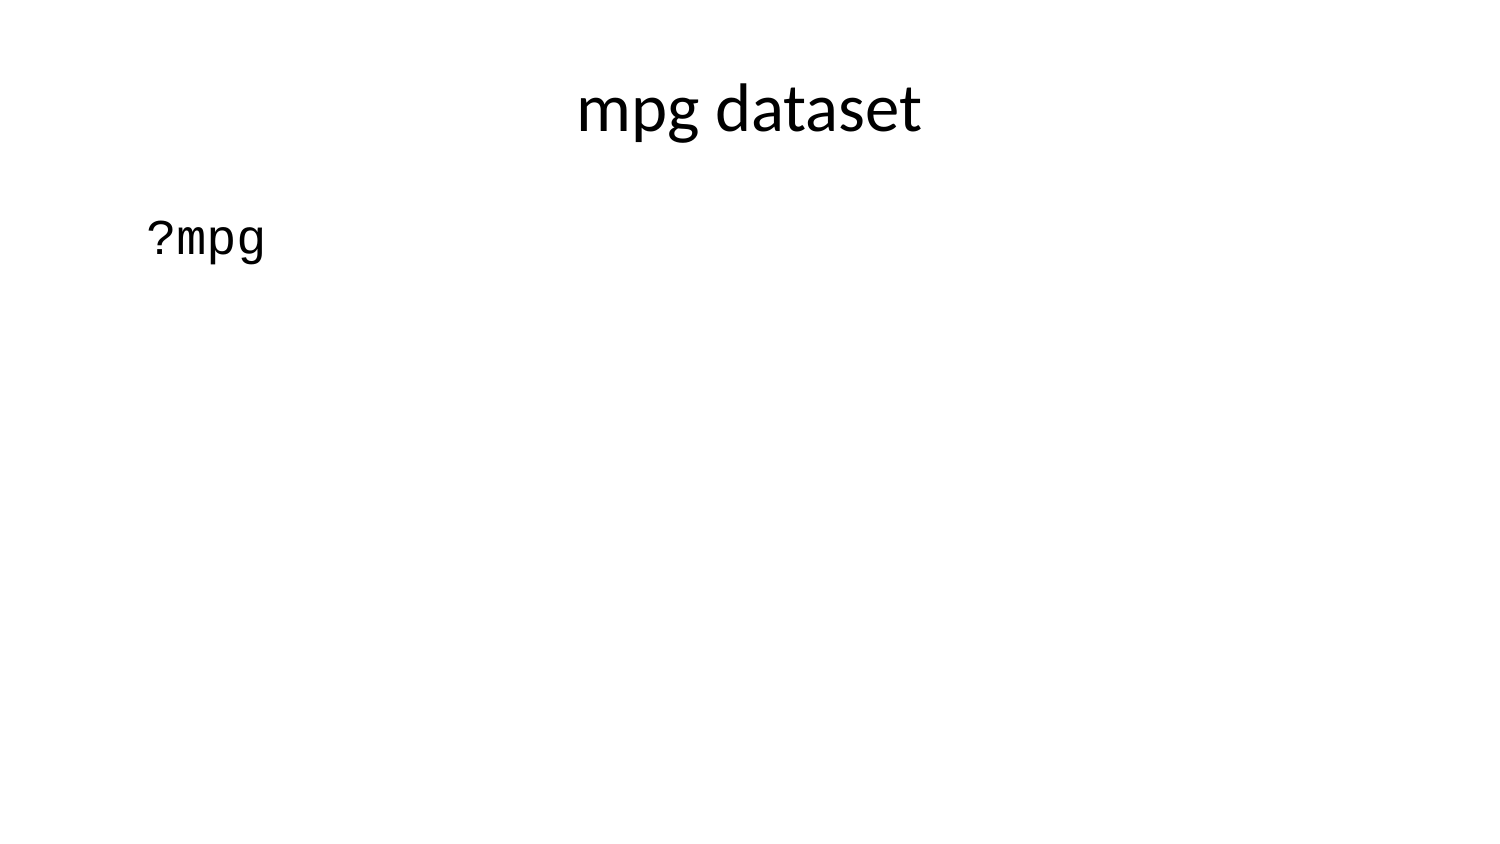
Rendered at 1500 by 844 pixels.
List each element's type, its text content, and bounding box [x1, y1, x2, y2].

list ?mpg [75, 196, 1425, 754]
title mpg dataset [75, 33, 1425, 175]
